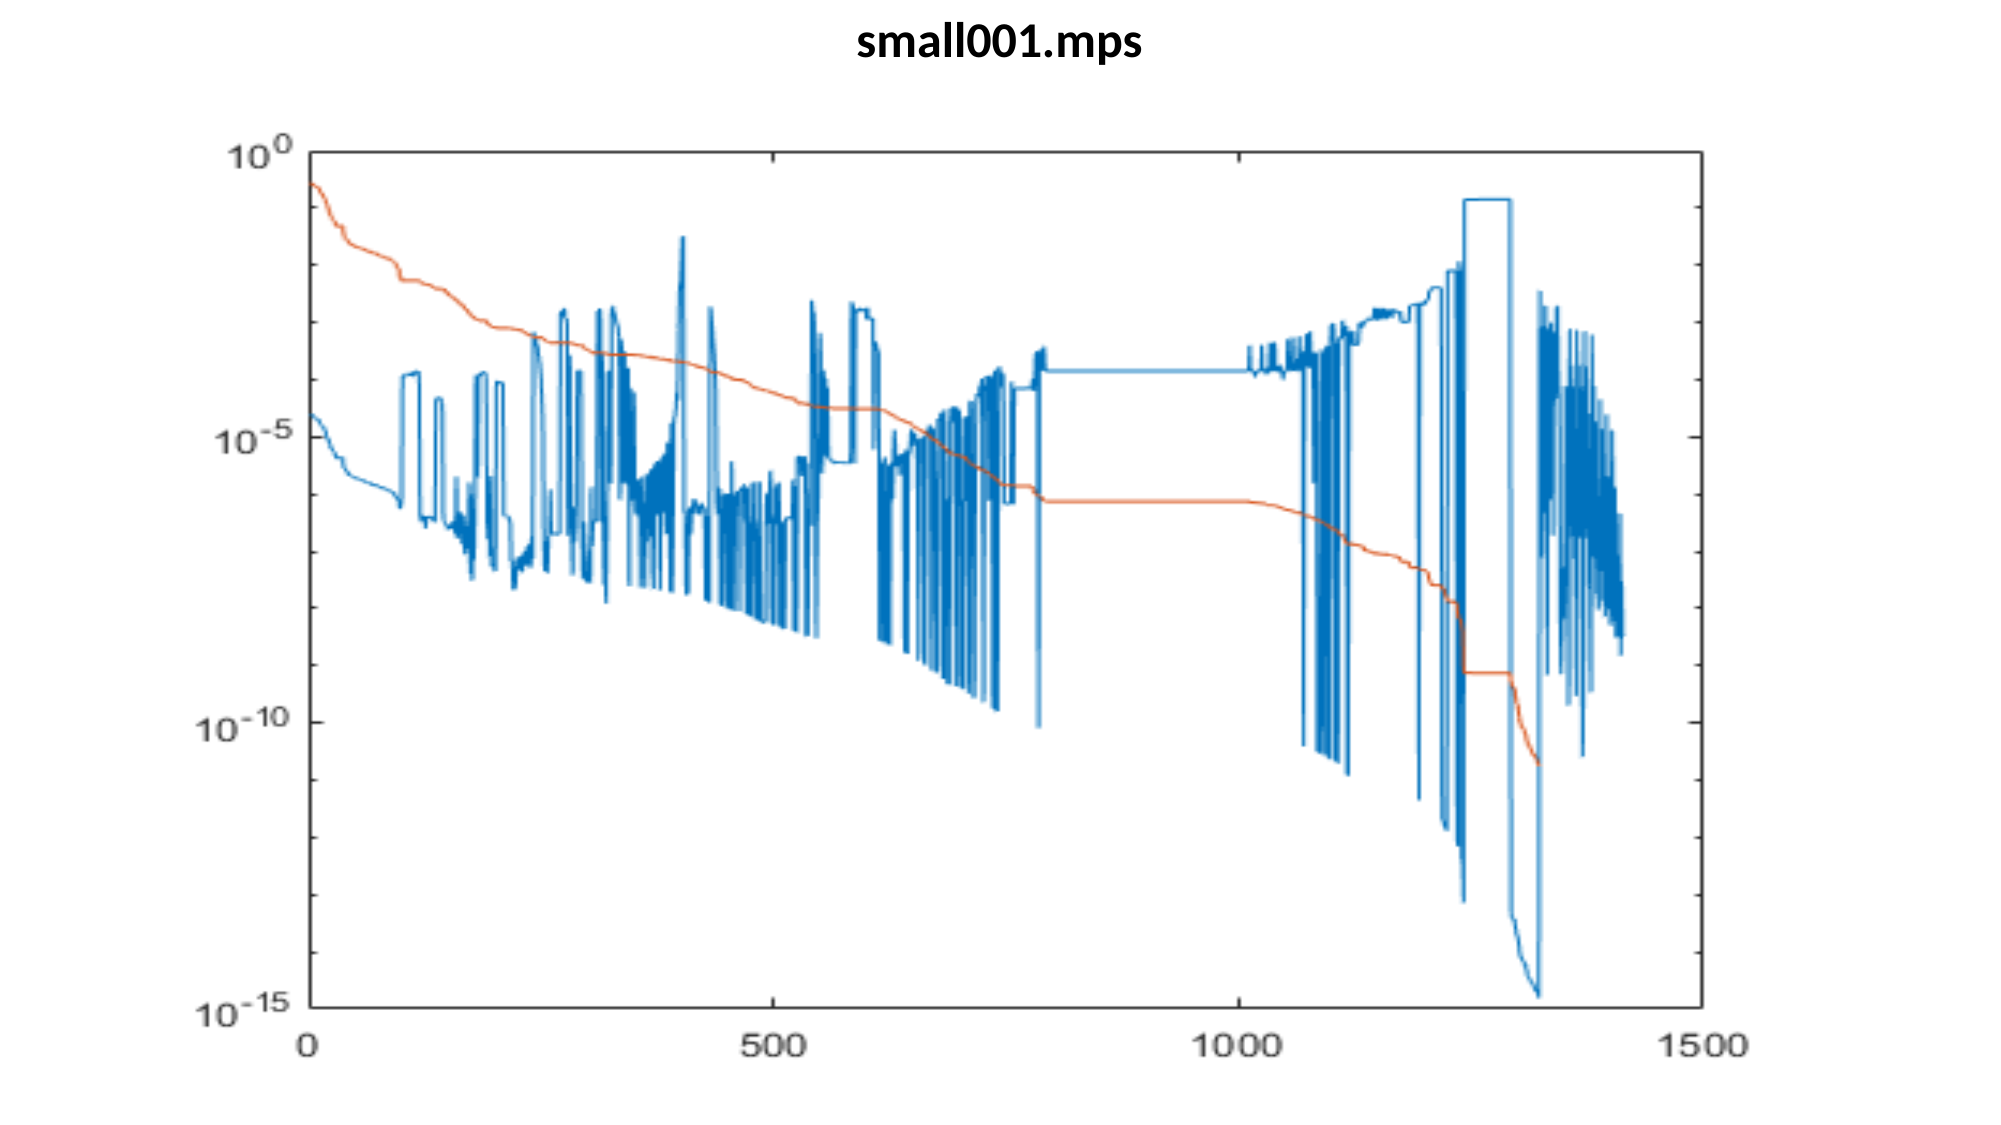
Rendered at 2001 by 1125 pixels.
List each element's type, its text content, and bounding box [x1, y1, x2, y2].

picture [74, 74, 1875, 1125]
text_box small001.mps [841, 0, 1158, 74]
